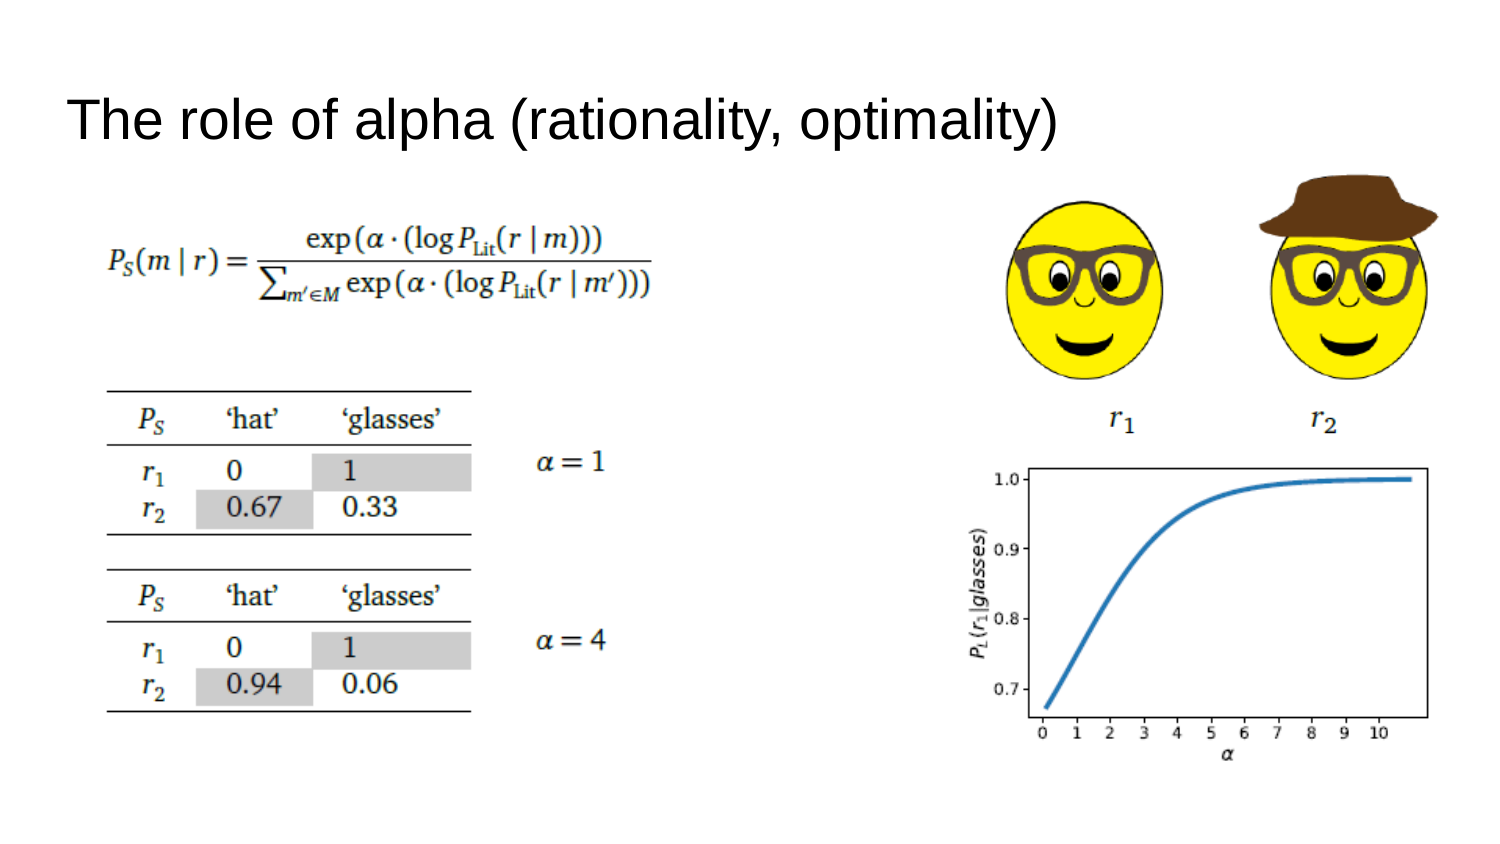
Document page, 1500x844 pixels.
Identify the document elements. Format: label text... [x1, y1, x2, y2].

picture [103, 369, 633, 733]
picture [103, 218, 658, 319]
title The role of alpha (rationality, optimality) [51, 72, 1449, 167]
picture [947, 155, 1475, 765]
